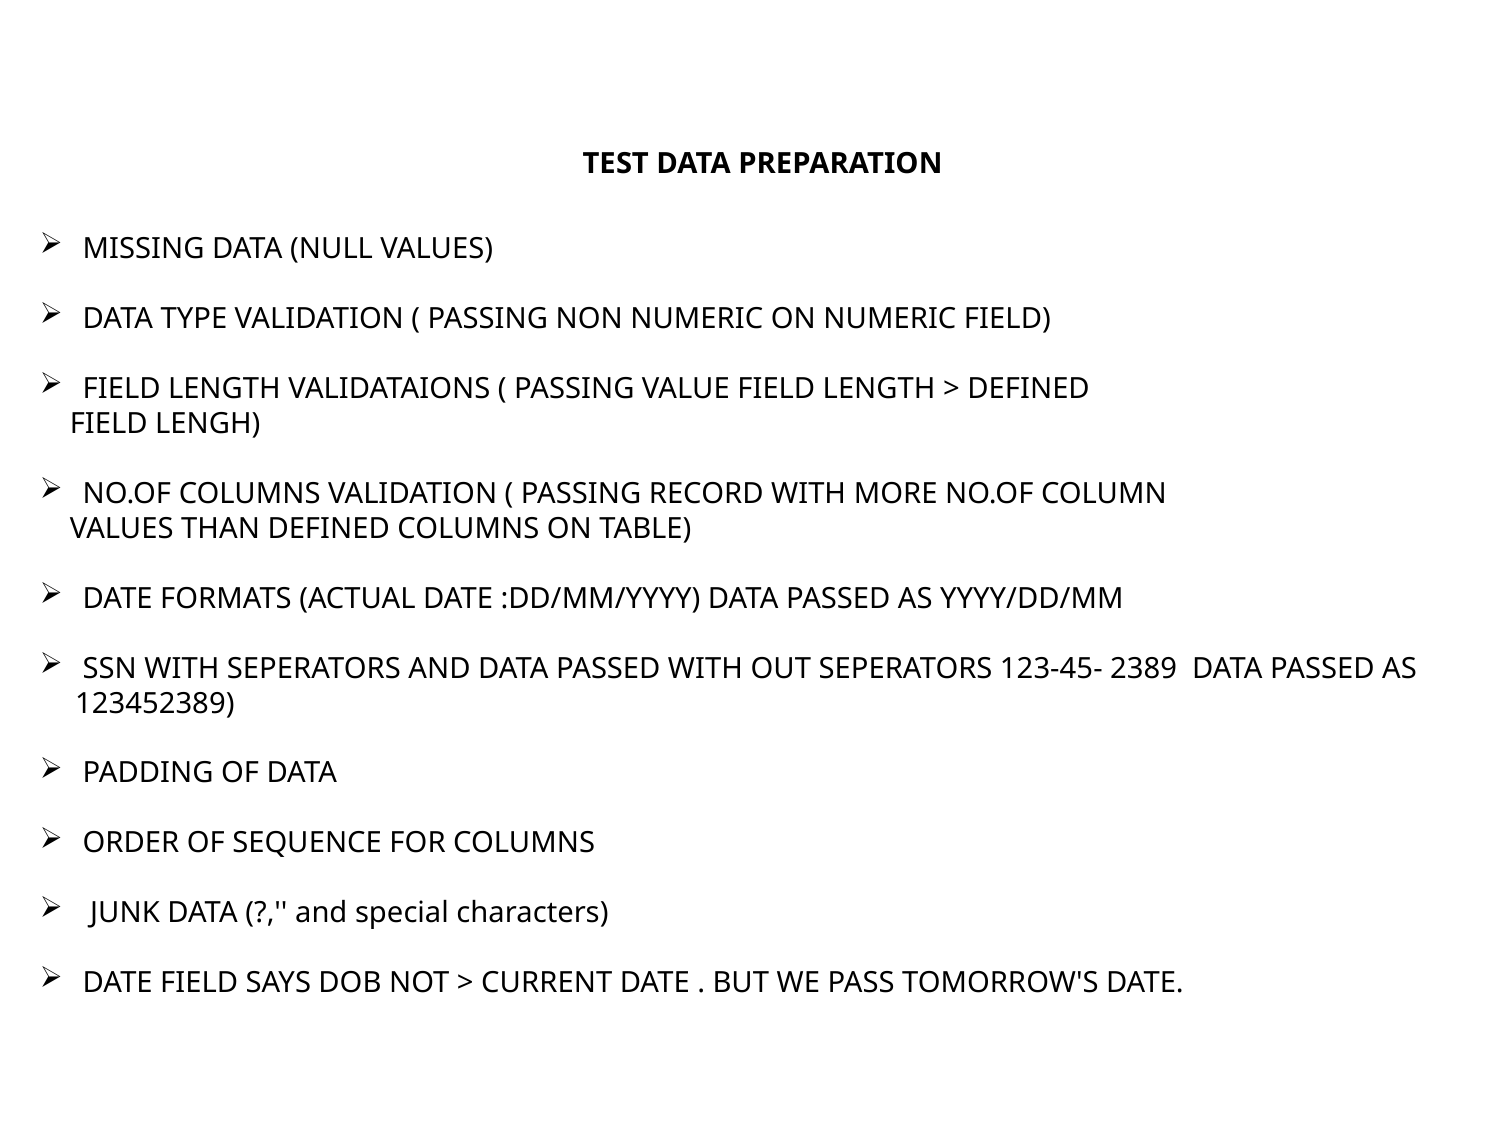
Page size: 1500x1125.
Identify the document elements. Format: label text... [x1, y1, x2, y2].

text_box TEST DATA PREPARATION MISSING DATA (NULL VALUES) DATA TYPE VALIDATION ( PASSING NON NUMERIC ON NUMERIC FIELD) FIELD LENGTH VALIDATAIONS ( PASSING VALUE FIELD LENGTH > DEFINED FIELD LENGH) NO.OF COLUMNS VALIDATION ( PASSING RECORD WITH MORE NO.OF COLUMN VALUES THAN DEFINED COLUMNS ON TABLE) DATE FORMATS (ACTUAL DATE :DD/MM/YYYY) DATA PASSED AS YYYY/DD/MM SSN WITH SEPERATORS AND DATA PASSED WITH OUT SEPERATORS 123-45- 2389 DATA PASSED AS 123452389) PADDING OF DATA ORDER OF SEQUENCE FOR COLUMNS JUNK DATA (?,'' and special characters) DATE FIELD SAYS DOB NOT > CURRENT DATE . BUT WE PASS TOMORROW'S DATE. [24, 137, 1500, 1006]
